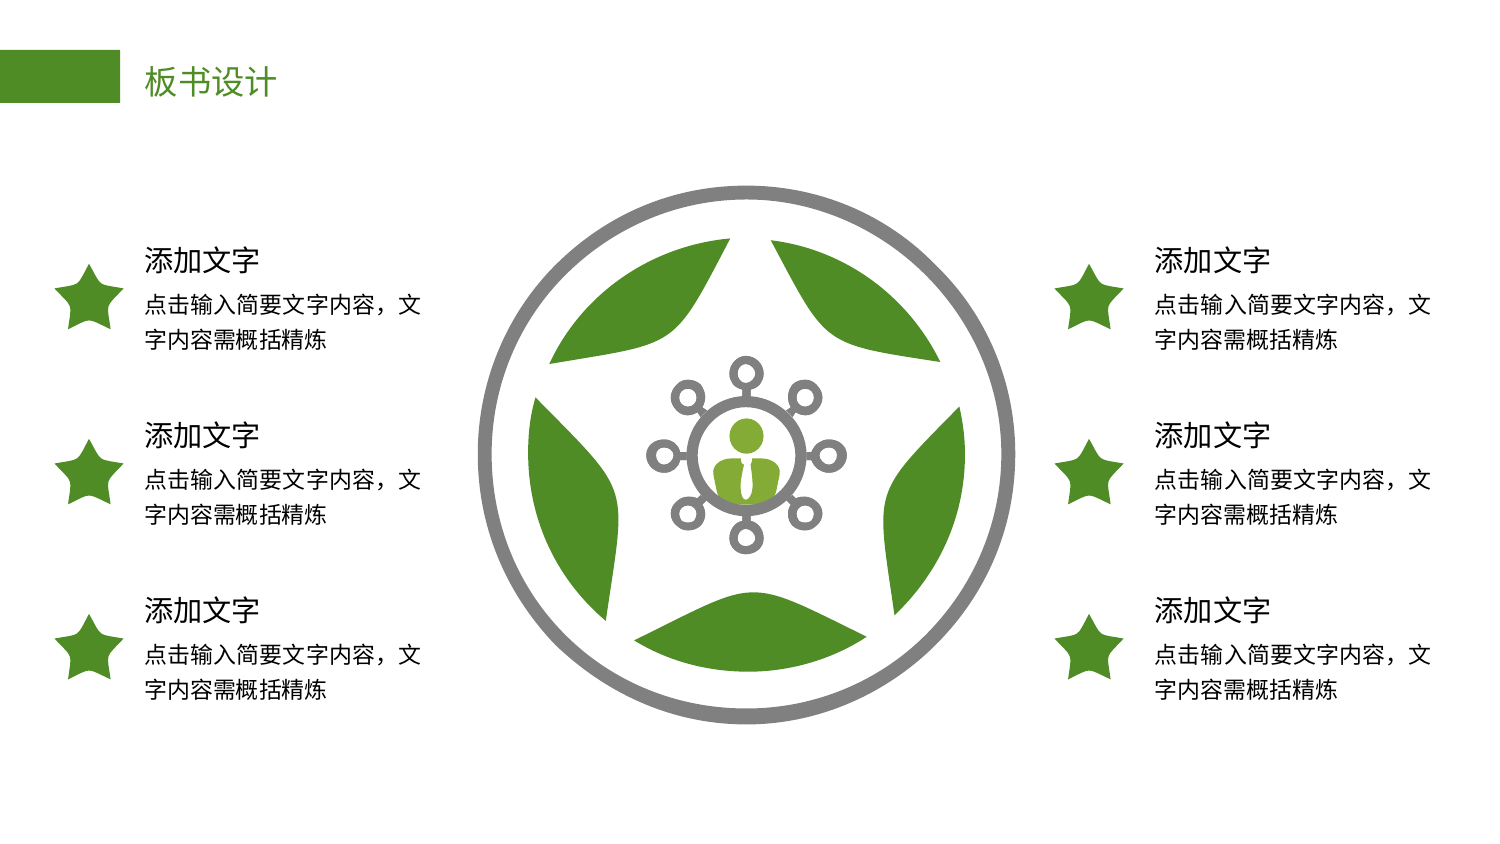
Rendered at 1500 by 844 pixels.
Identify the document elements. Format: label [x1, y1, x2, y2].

text_box [1054, 613, 1124, 680]
text_box [1054, 438, 1124, 505]
text_box [1054, 263, 1124, 330]
text_box [477, 185, 1016, 725]
text_box [549, 238, 731, 365]
text_box [634, 592, 867, 672]
text_box [54, 613, 124, 680]
text_box [1139, 234, 1448, 712]
text_box [129, 234, 437, 712]
text_box [54, 438, 124, 505]
text_box [645, 355, 847, 555]
text_box [770, 240, 941, 363]
text_box [883, 406, 965, 616]
text_box [528, 397, 619, 621]
text_box [54, 263, 124, 330]
